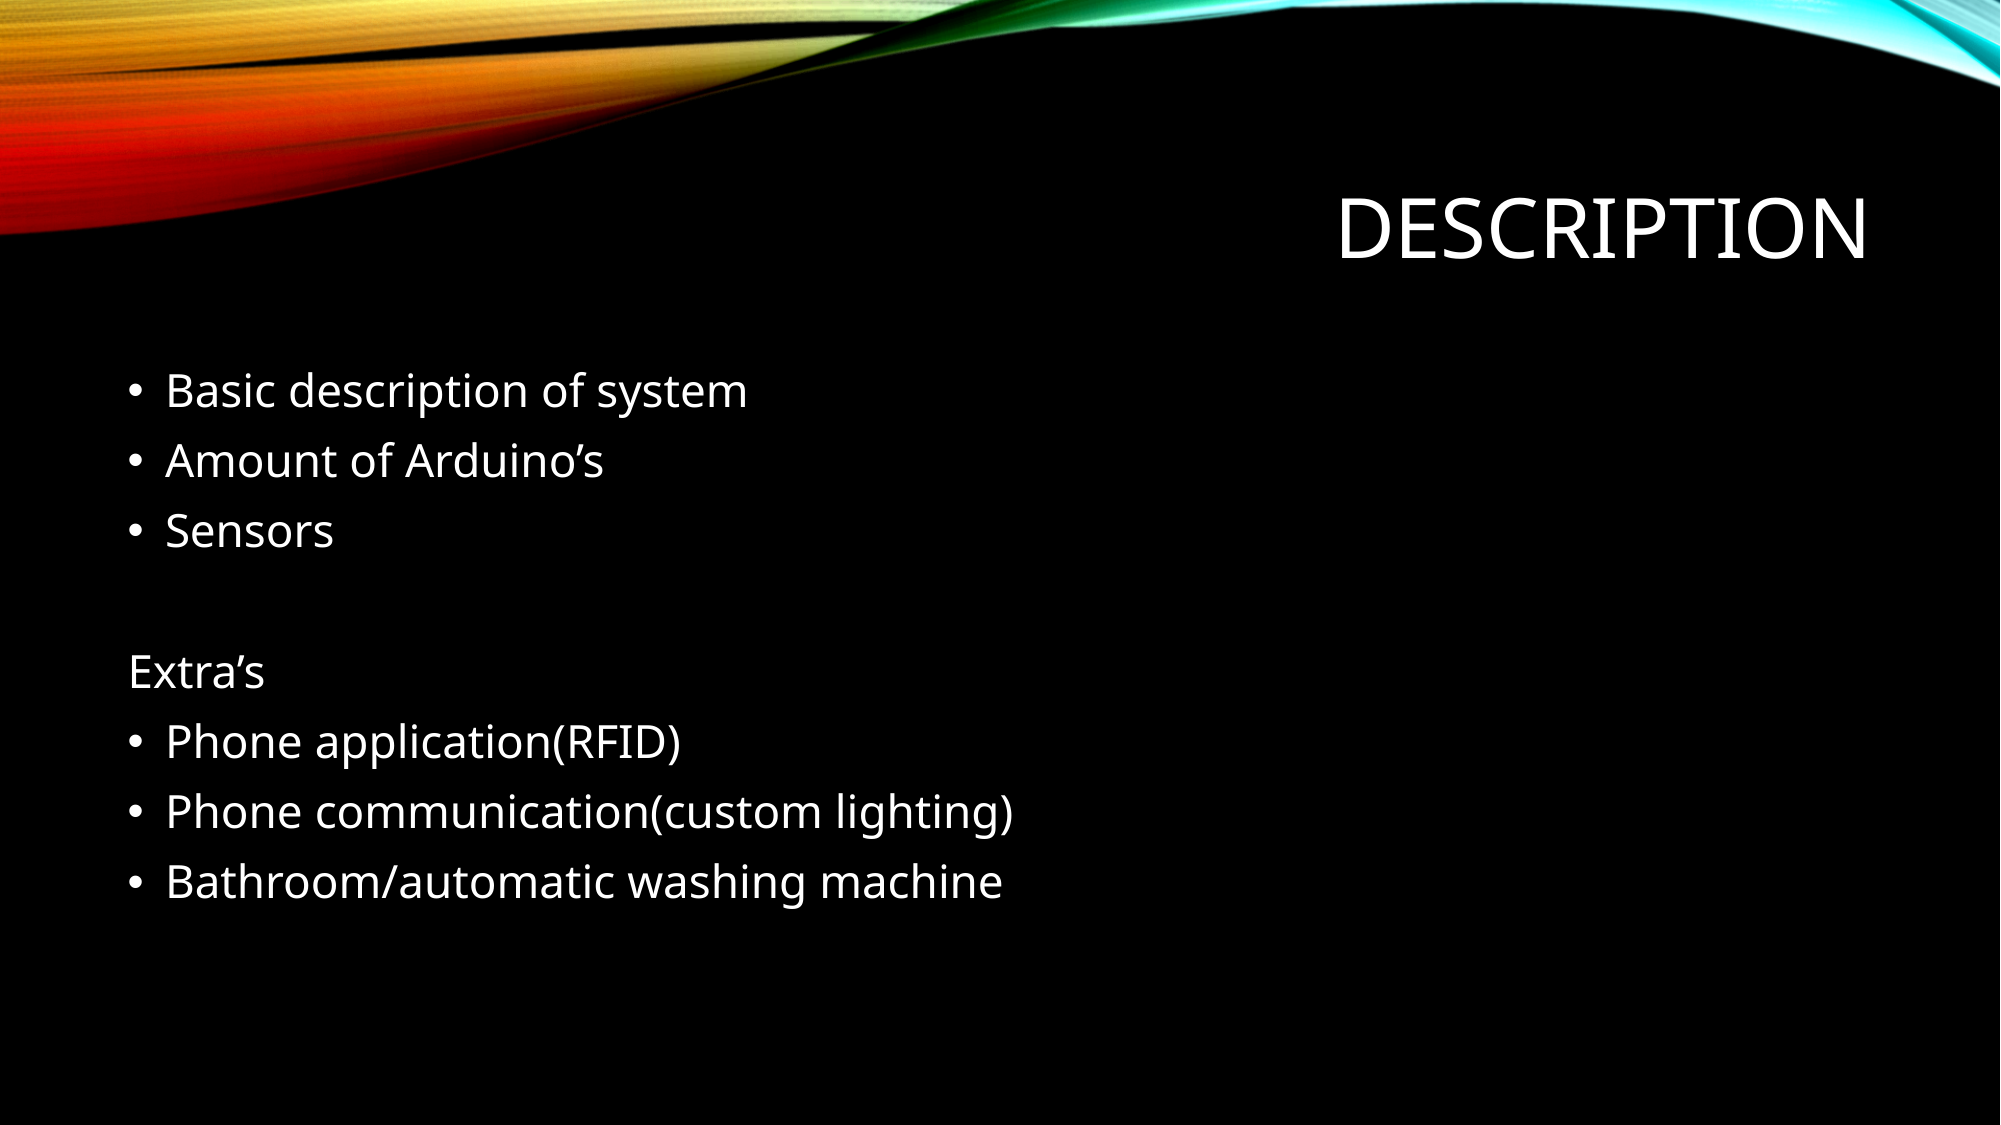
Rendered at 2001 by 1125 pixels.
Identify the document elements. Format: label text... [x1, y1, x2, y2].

picture [0, 0, 2000, 237]
list Basic description of system Amount of Arduino’s Sensors Extra’s Phone application(RFID) Phone communication(custom lighting) Bathroom/automatic washing machine [112, 360, 1888, 1021]
title description [474, 125, 1888, 338]
